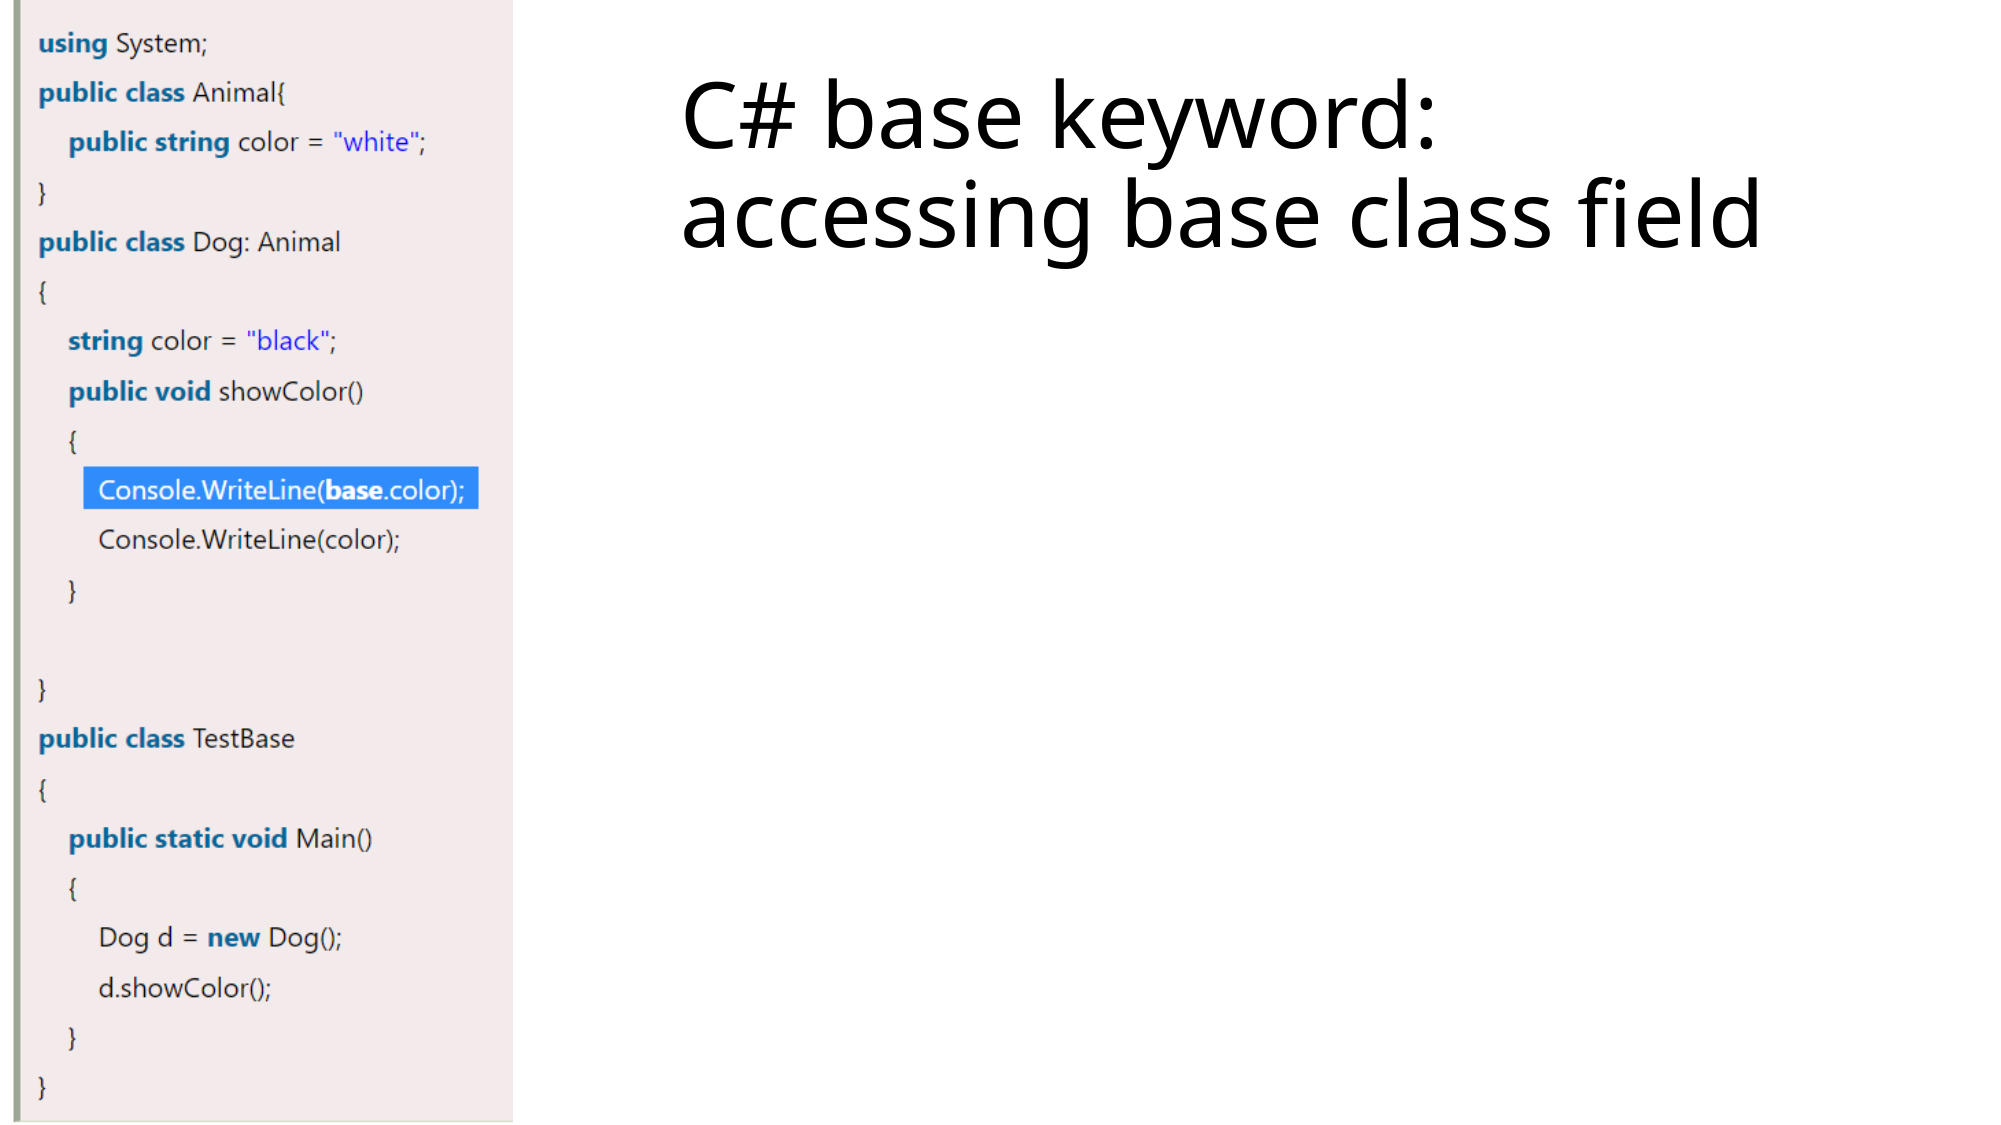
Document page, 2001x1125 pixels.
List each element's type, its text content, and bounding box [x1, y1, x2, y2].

picture [0, 0, 513, 1125]
title C# base keyword: accessing base class field [665, 59, 1863, 278]
